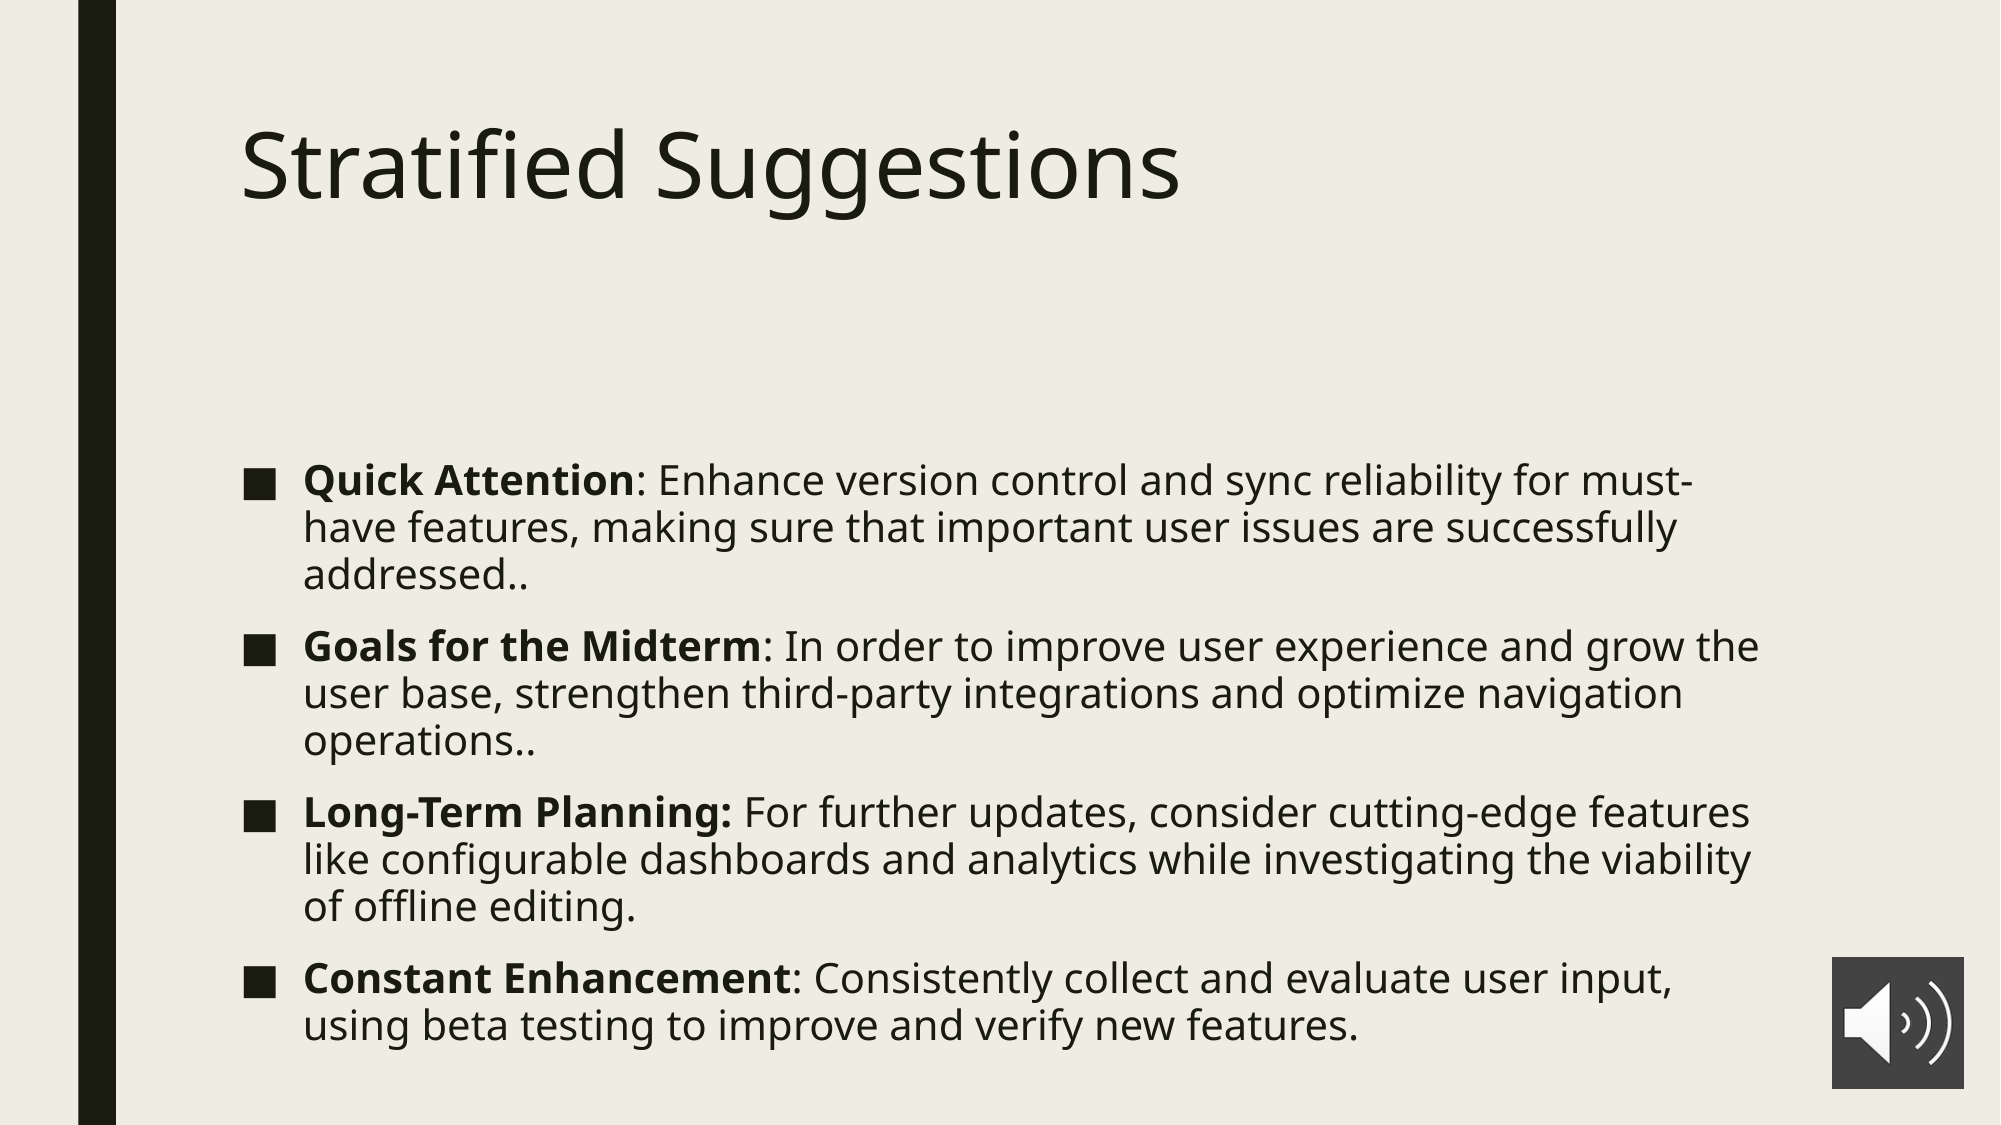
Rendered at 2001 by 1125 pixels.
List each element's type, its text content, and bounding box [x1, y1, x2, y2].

picture [1831, 956, 1965, 1090]
list Quick Attention: Enhance version control and sync reliability for must-have features, making sure that important user issues are successfully addressed.. Goals for the Midterm: In order to improve user experience and grow the user base, strengthen third-party integrations and optimize navigation operations.. Long-Term Planning: For further updates, consider cutting-edge features like configurable dashboards and analytics while investigating the viability of offline editing. Constant Enhancement: Consistently collect and evaluate user input, using beta testing to improve and verify new features. [225, 375, 1800, 963]
title Stratified Suggestions [225, 112, 1800, 357]
